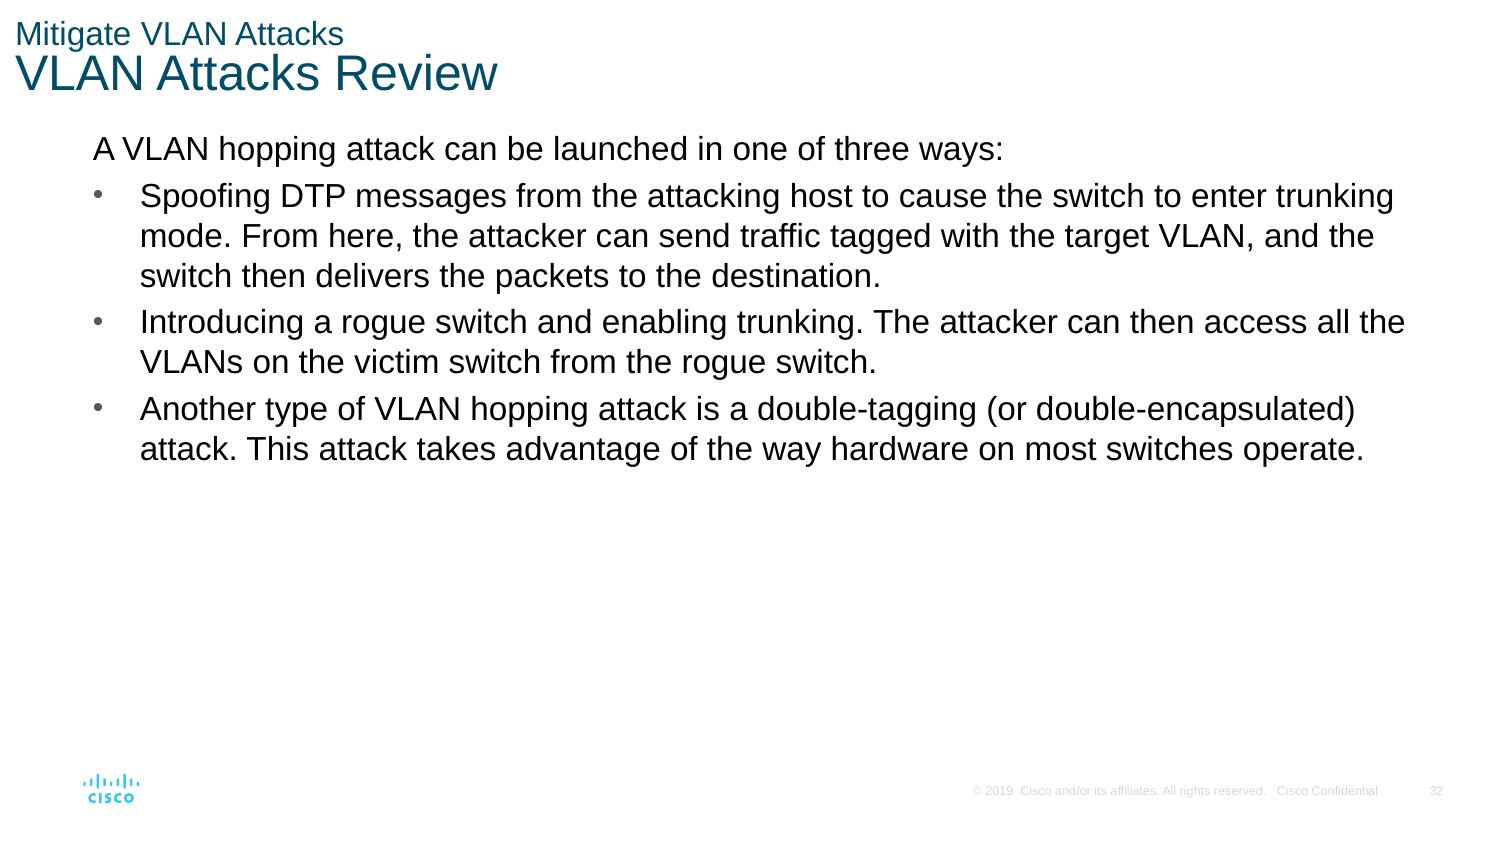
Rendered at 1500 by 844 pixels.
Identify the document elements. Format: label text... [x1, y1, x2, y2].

list A VLAN hopping attack can be launched in one of three ways: Spoofing DTP messages from the attacking host to cause the switch to enter trunking mode. From here, the attacker can send traffic tagged with the target VLAN, and the switch then delivers the packets to the destination. Introducing a rogue switch and enabling trunking. The attacker can then access all the VLANs on the victim switch from the rogue switch. Another type of VLAN hopping attack is a double-tagging (or double-encapsulated) attack. This attack takes advantage of the way hardware on most switches operate. [77, 120, 1437, 726]
title Mitigate VLAN Attacks VLAN Attacks Review [0, 0, 1369, 121]
